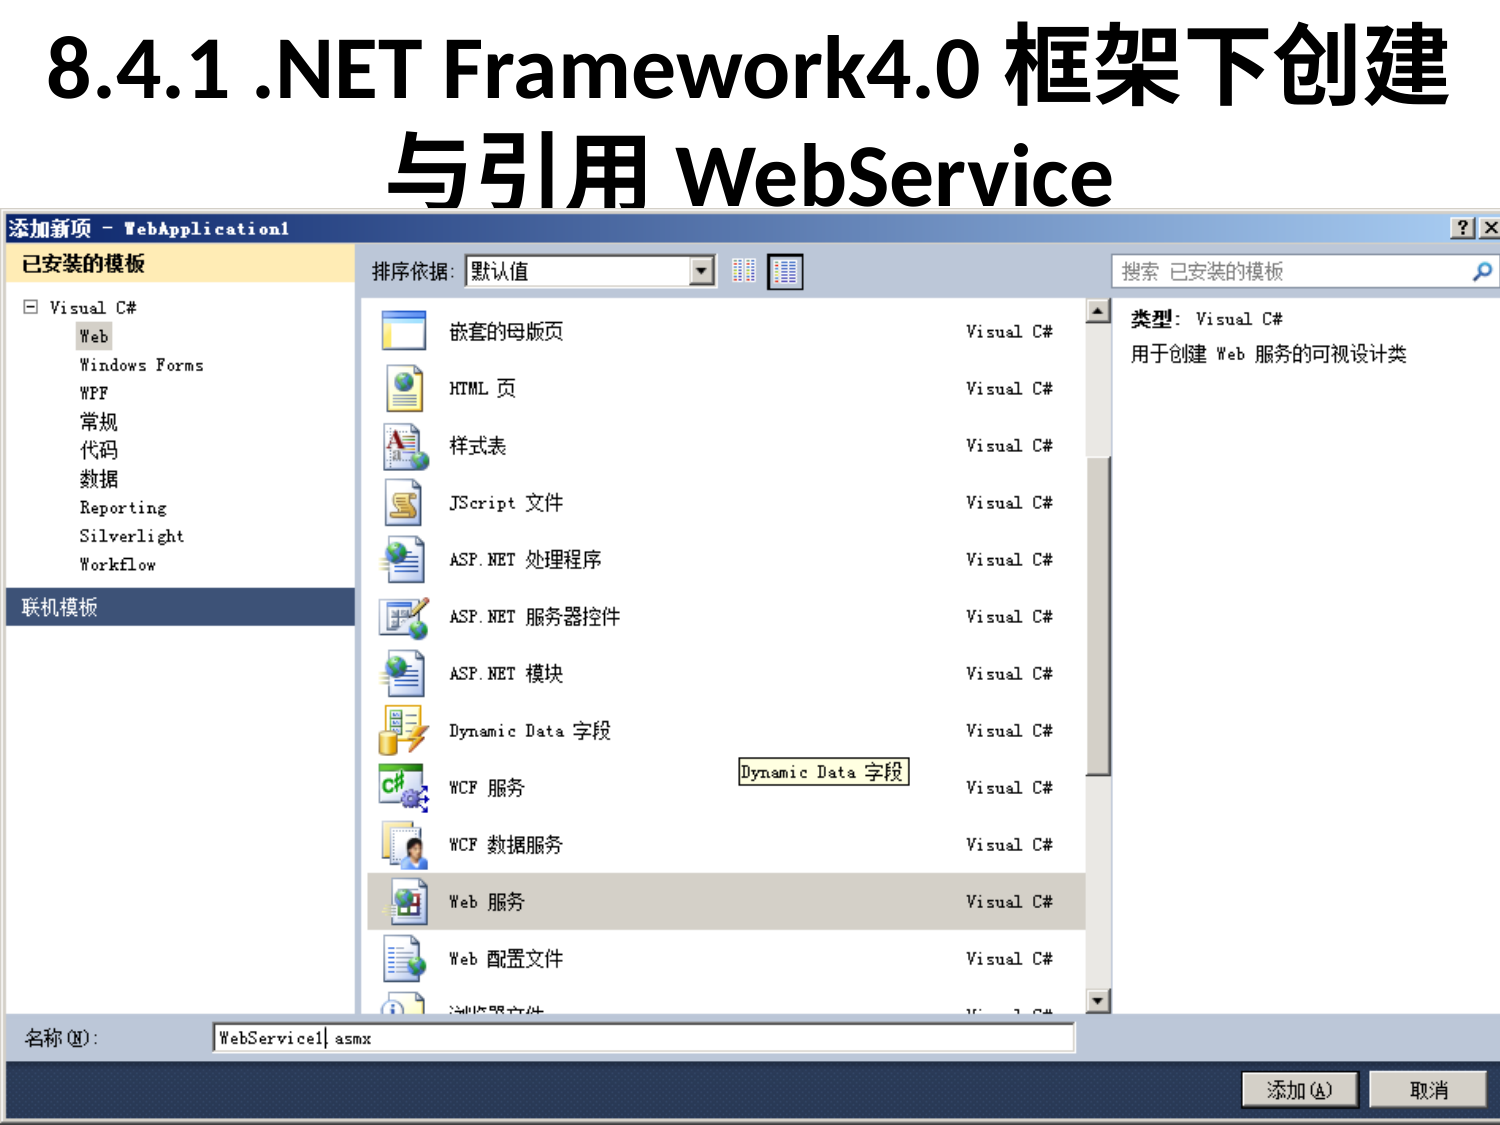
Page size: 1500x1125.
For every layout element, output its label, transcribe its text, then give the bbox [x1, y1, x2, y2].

title 8.4.1 .NET Framework4.0框架下创建与引用WebService [0, 0, 1500, 207]
picture [0, 207, 1500, 1125]
